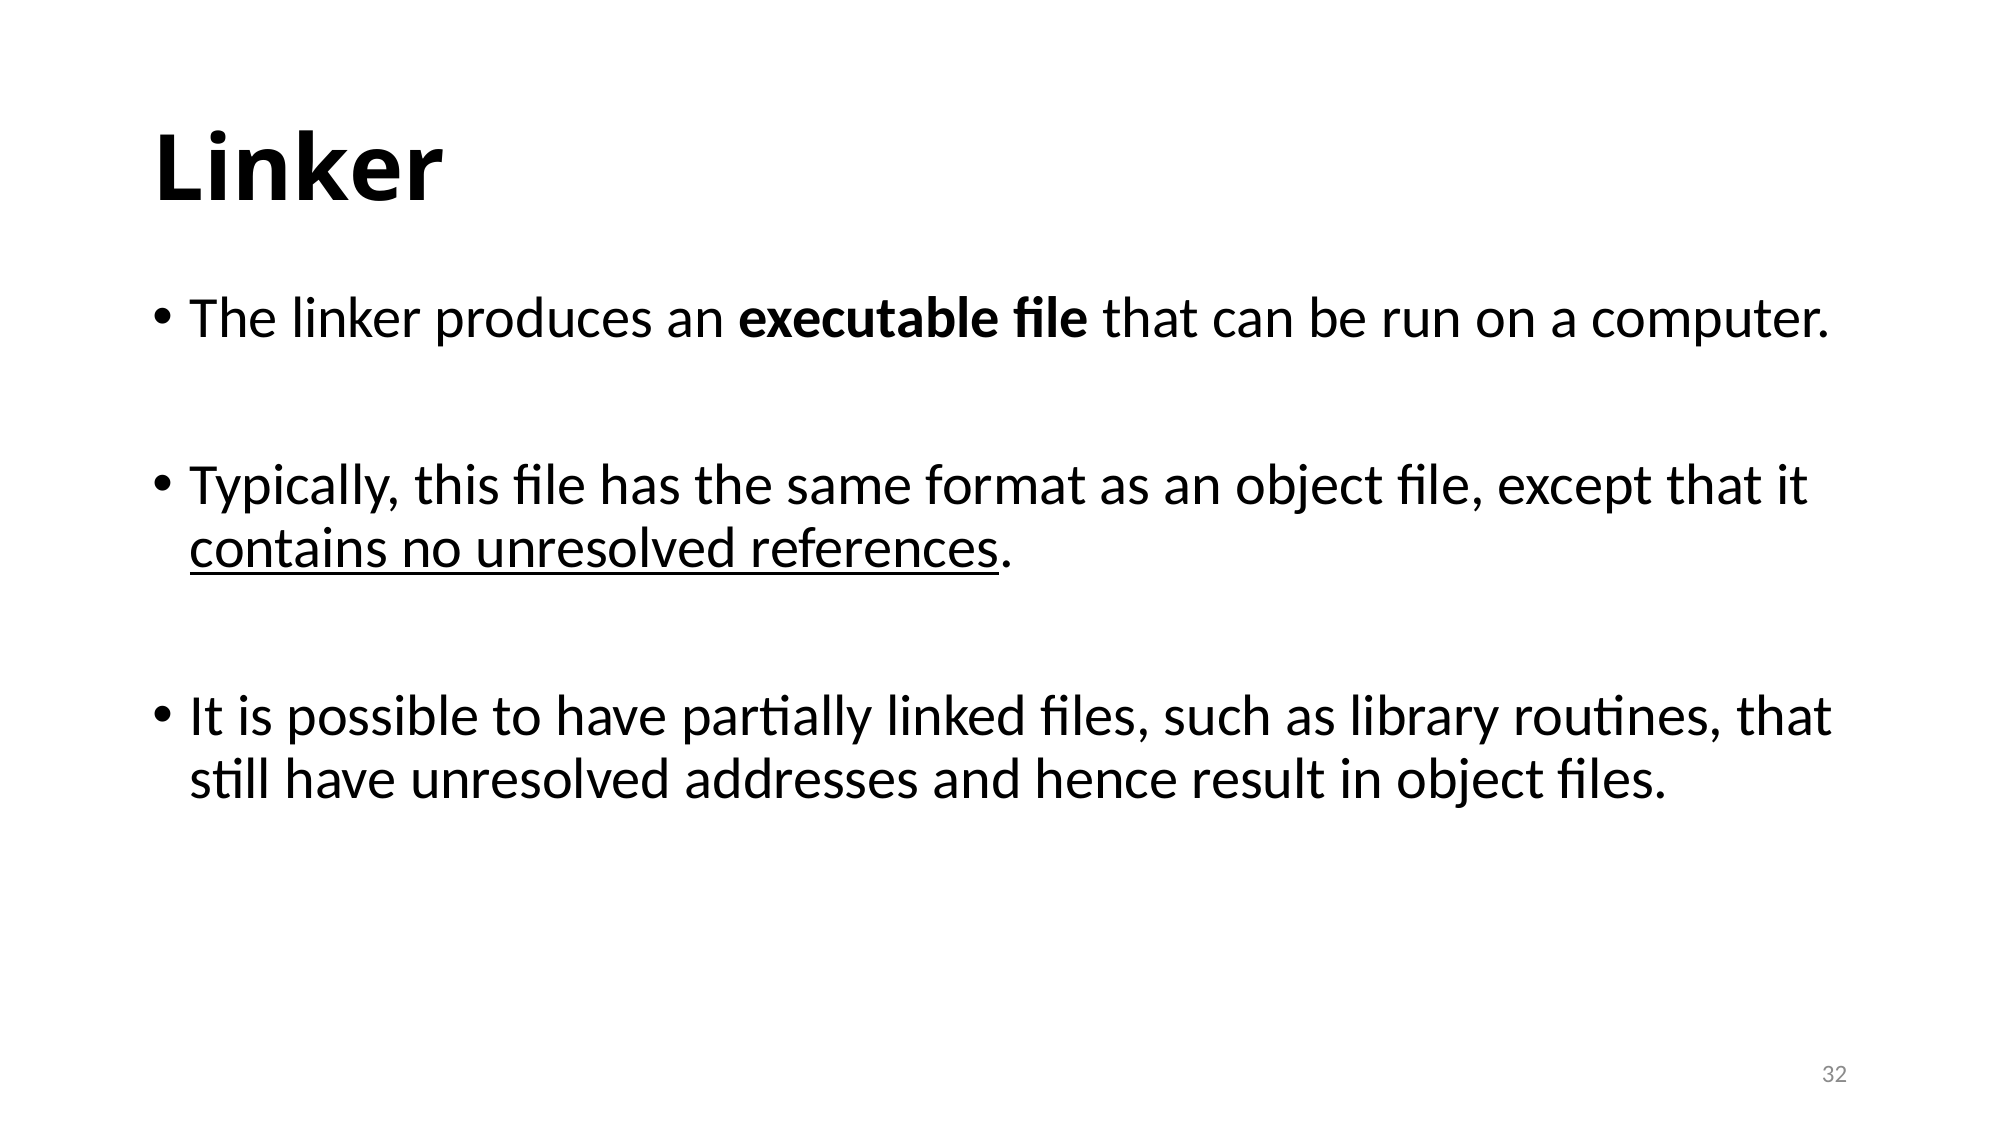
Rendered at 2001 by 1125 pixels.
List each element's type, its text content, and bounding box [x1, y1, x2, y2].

list The linker produces an executable file that can be run on a computer. Typically, this file has the same format as an object file, except that it contains no unresolved references. It is possible to have partially linked files, such as library routines, that still have unresolved addresses and hence result in object files. [137, 279, 1880, 1073]
slide_number 32 [1412, 1042, 1863, 1103]
title Linker [137, 62, 1863, 279]
